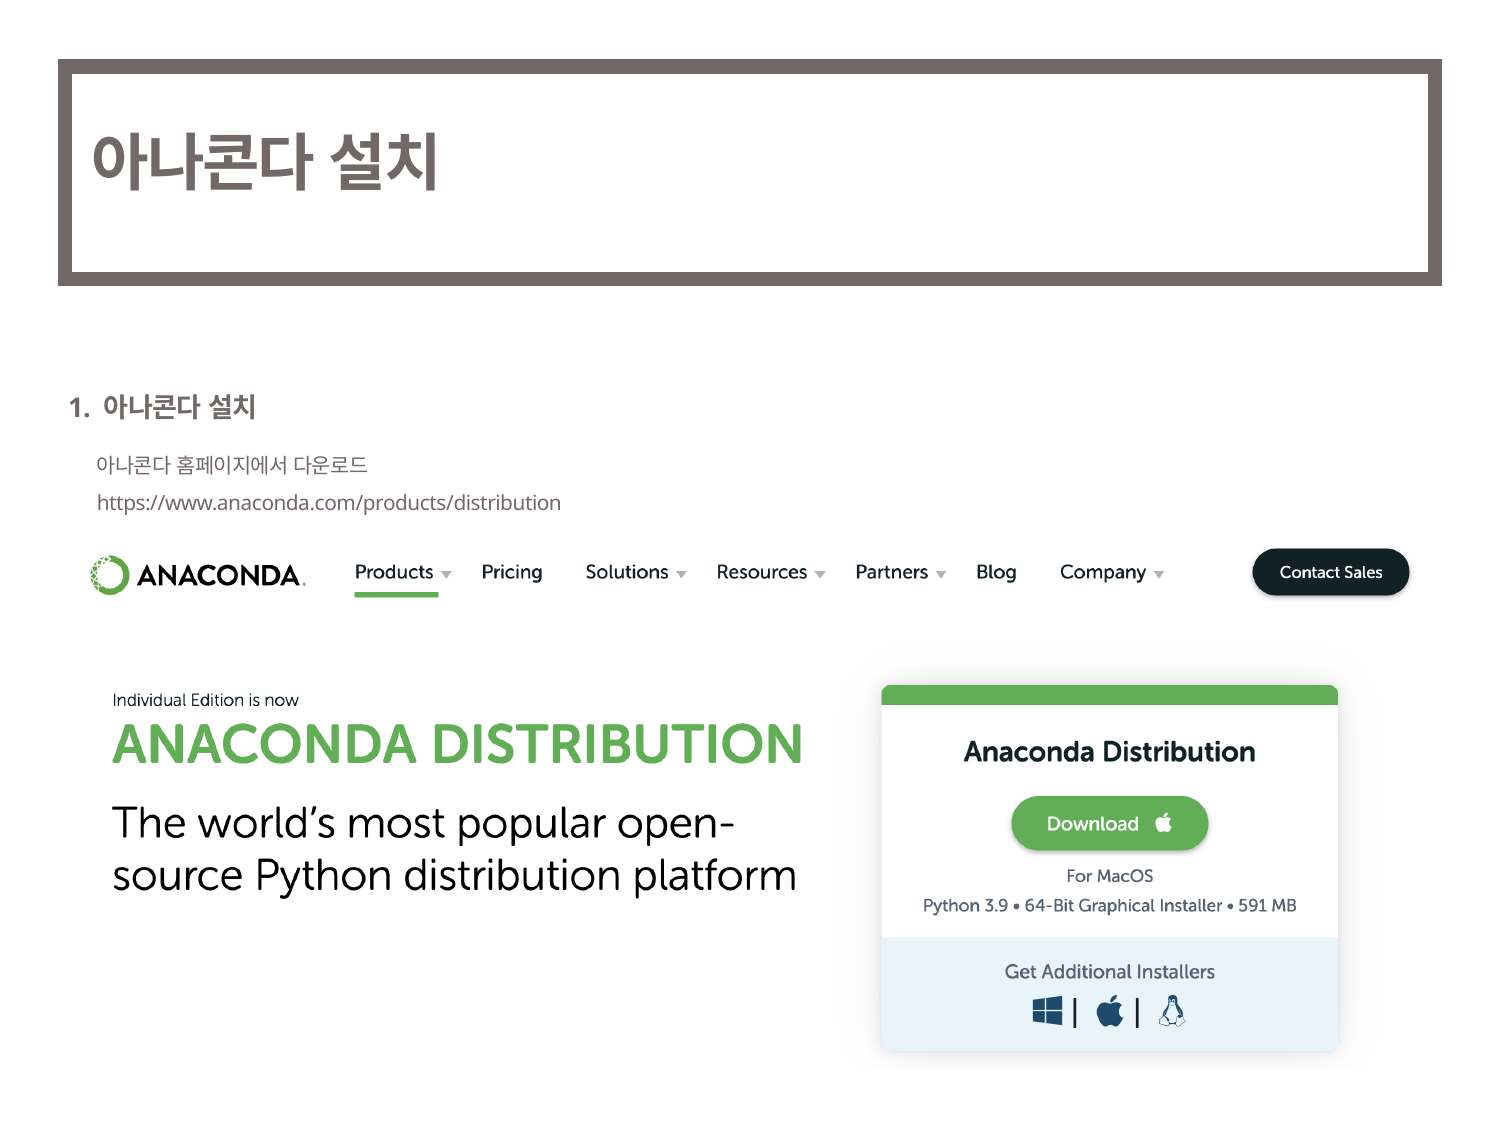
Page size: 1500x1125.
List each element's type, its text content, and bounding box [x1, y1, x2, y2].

text_box 1. 아나콘다 설치 [53, 373, 597, 433]
picture [76, 538, 1434, 1069]
text_box 아나콘다 홈페이지에서 다운로드 https://www.anaconda.com/products/distribution [82, 432, 939, 523]
text_box [63, 64, 1437, 281]
